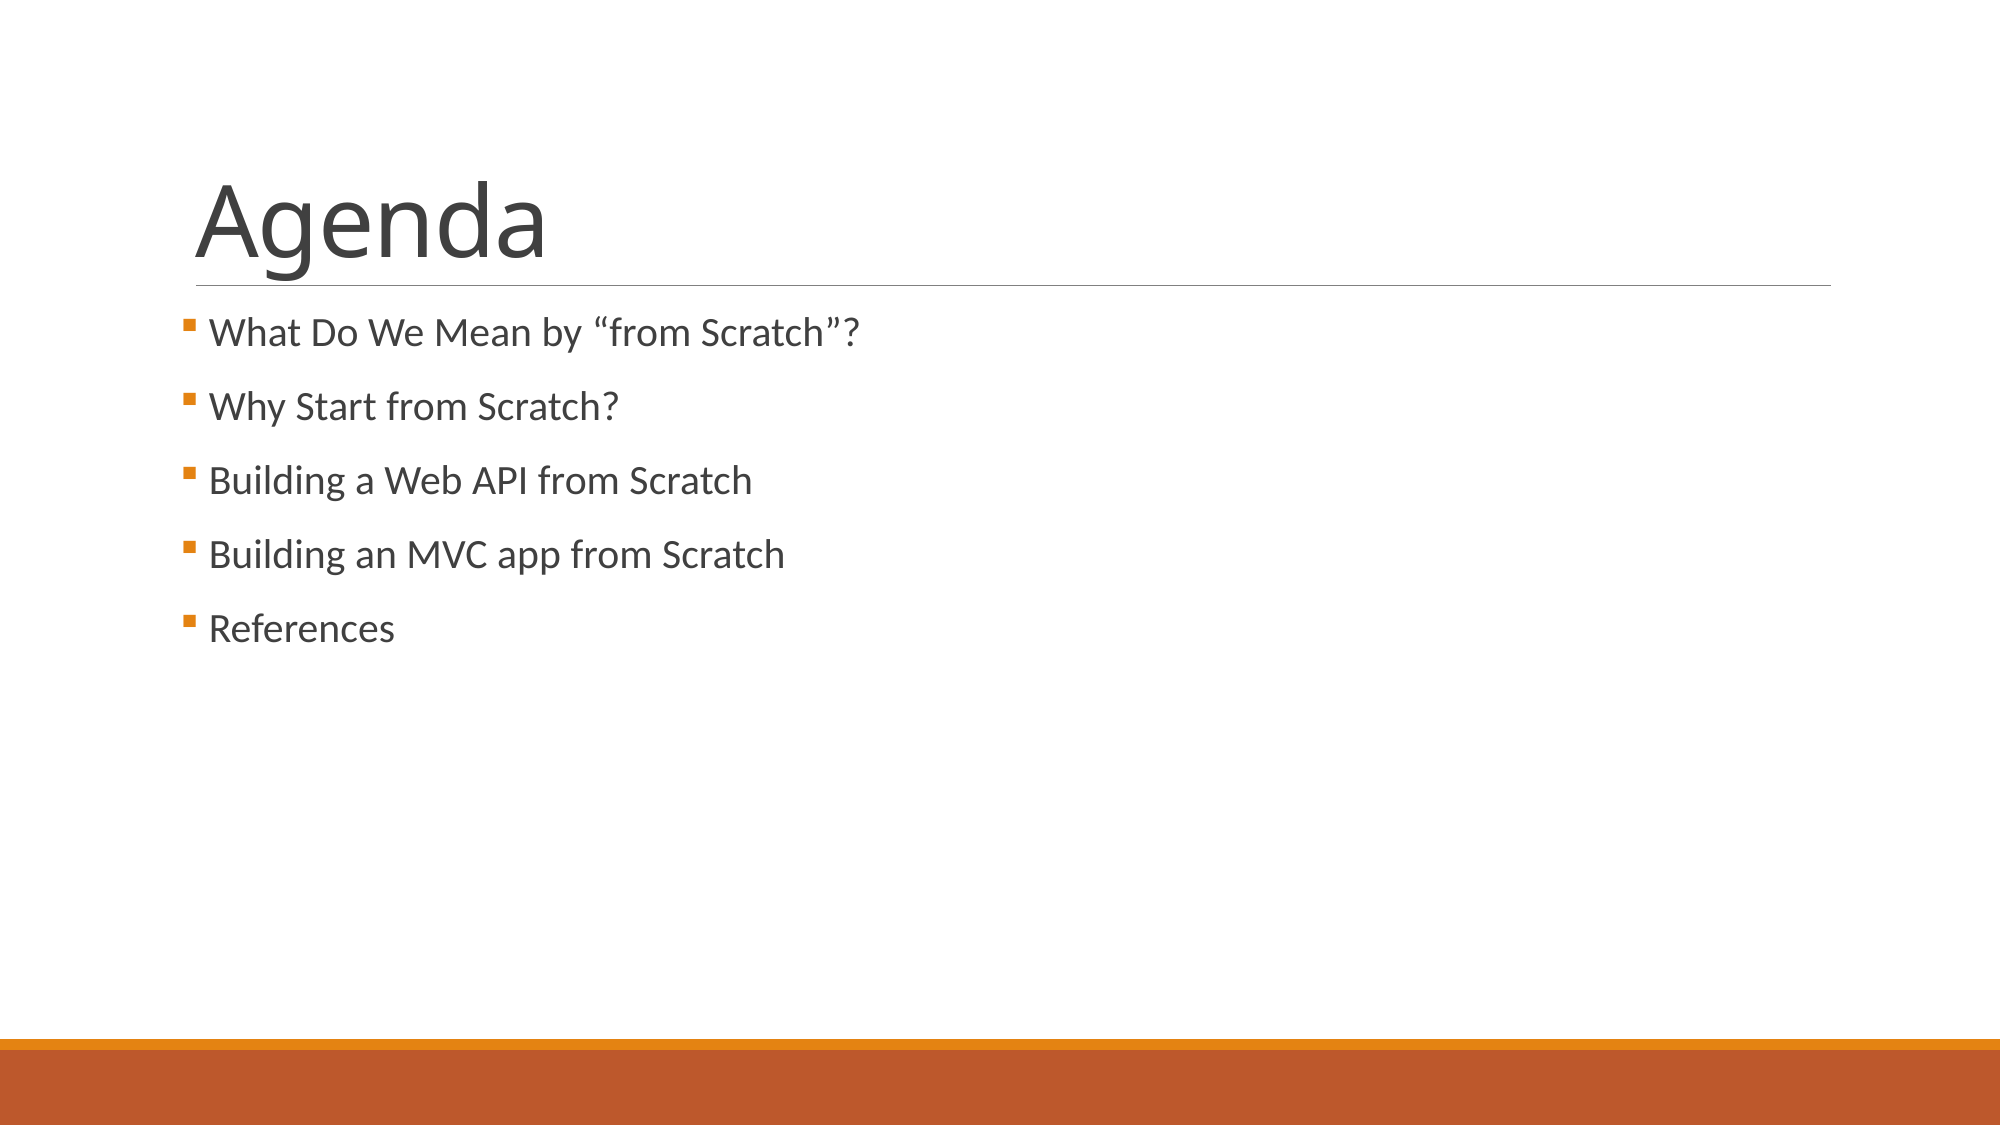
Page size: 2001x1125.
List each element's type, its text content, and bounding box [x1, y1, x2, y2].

list What Do We Mean by “from Scratch”? Why Start from Scratch? Building a Web API from Scratch Building an MVC app from Scratch References [180, 302, 1830, 963]
title Agenda [180, 47, 1830, 285]
